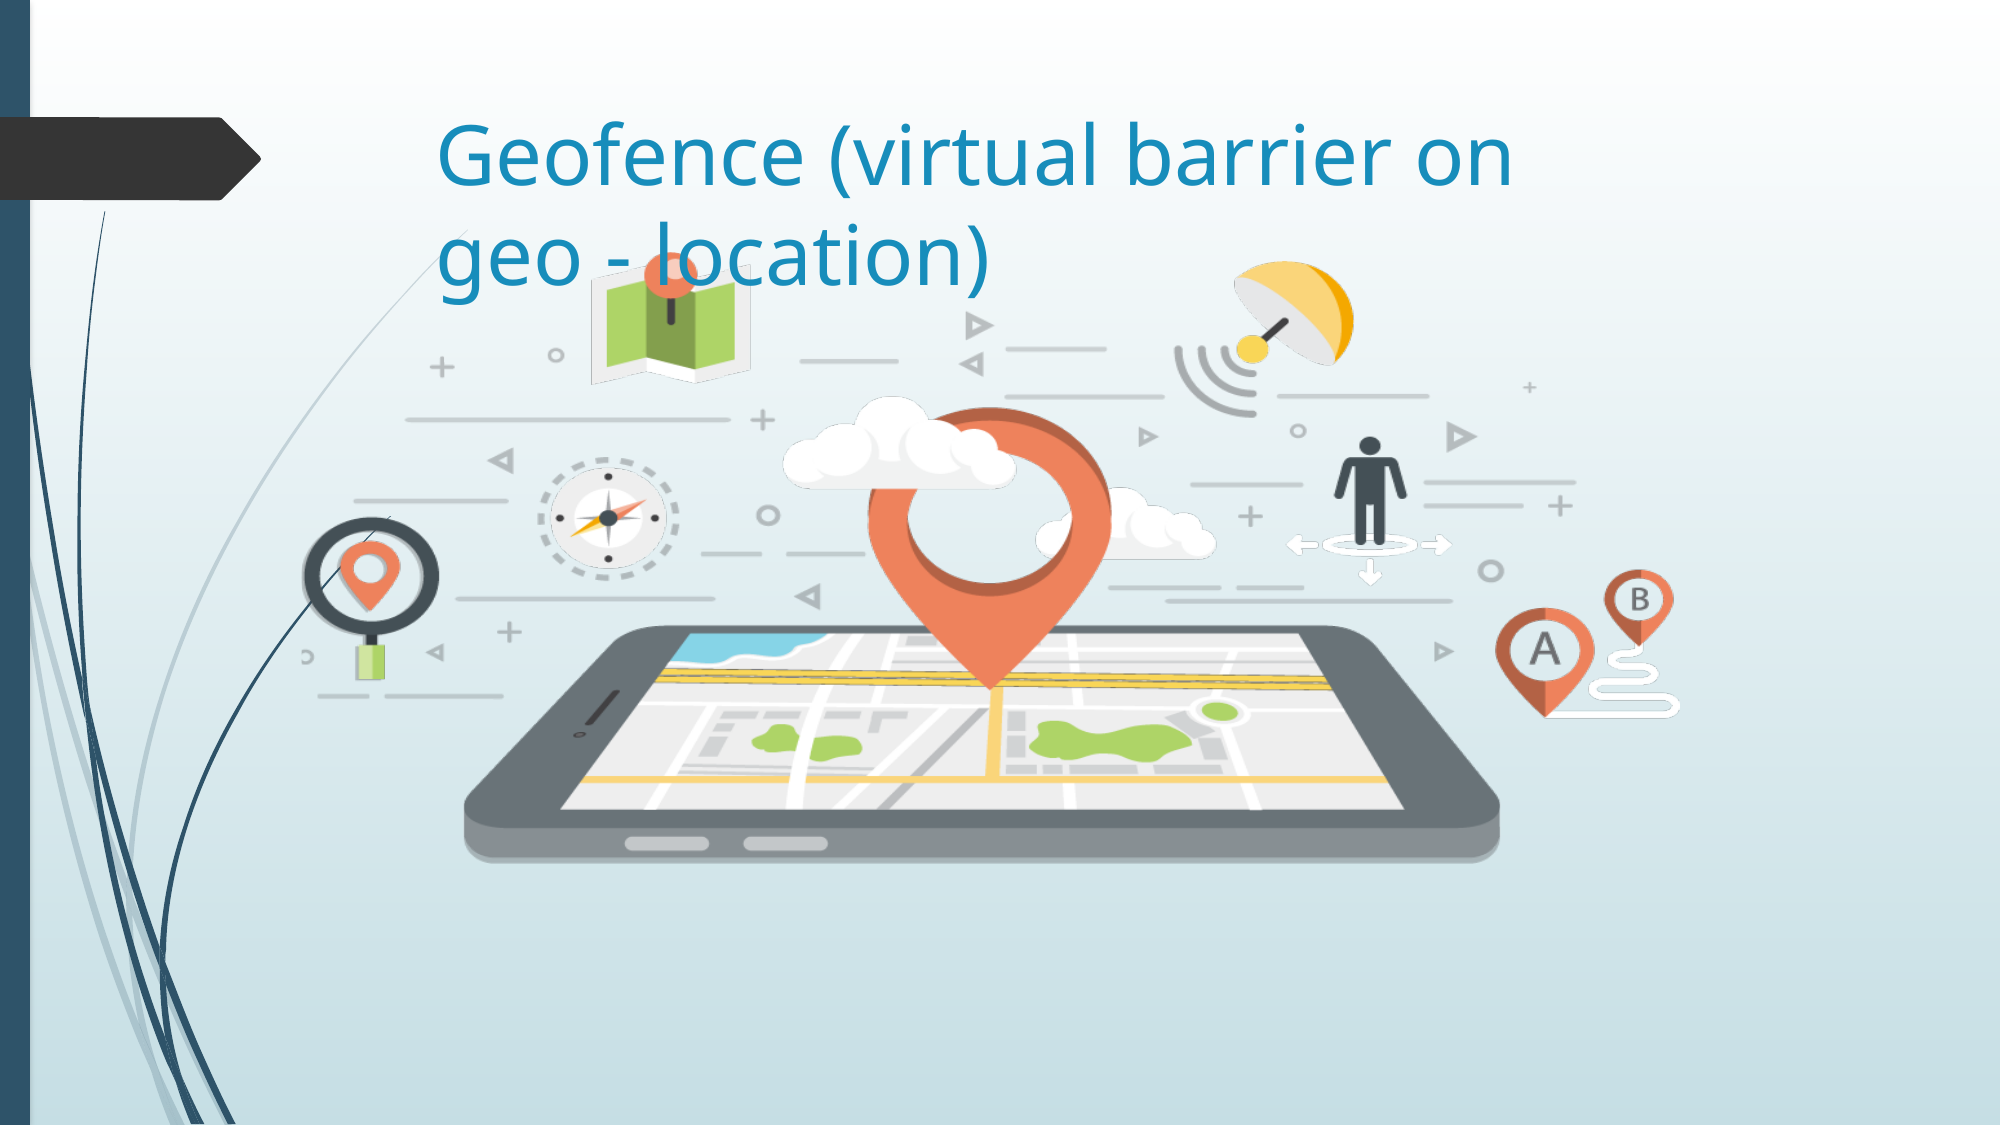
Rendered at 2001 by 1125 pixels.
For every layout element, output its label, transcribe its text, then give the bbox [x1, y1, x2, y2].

picture [301, 251, 1680, 865]
text_box Geofence (virtual barrier on geo - location) [420, 95, 1619, 251]
